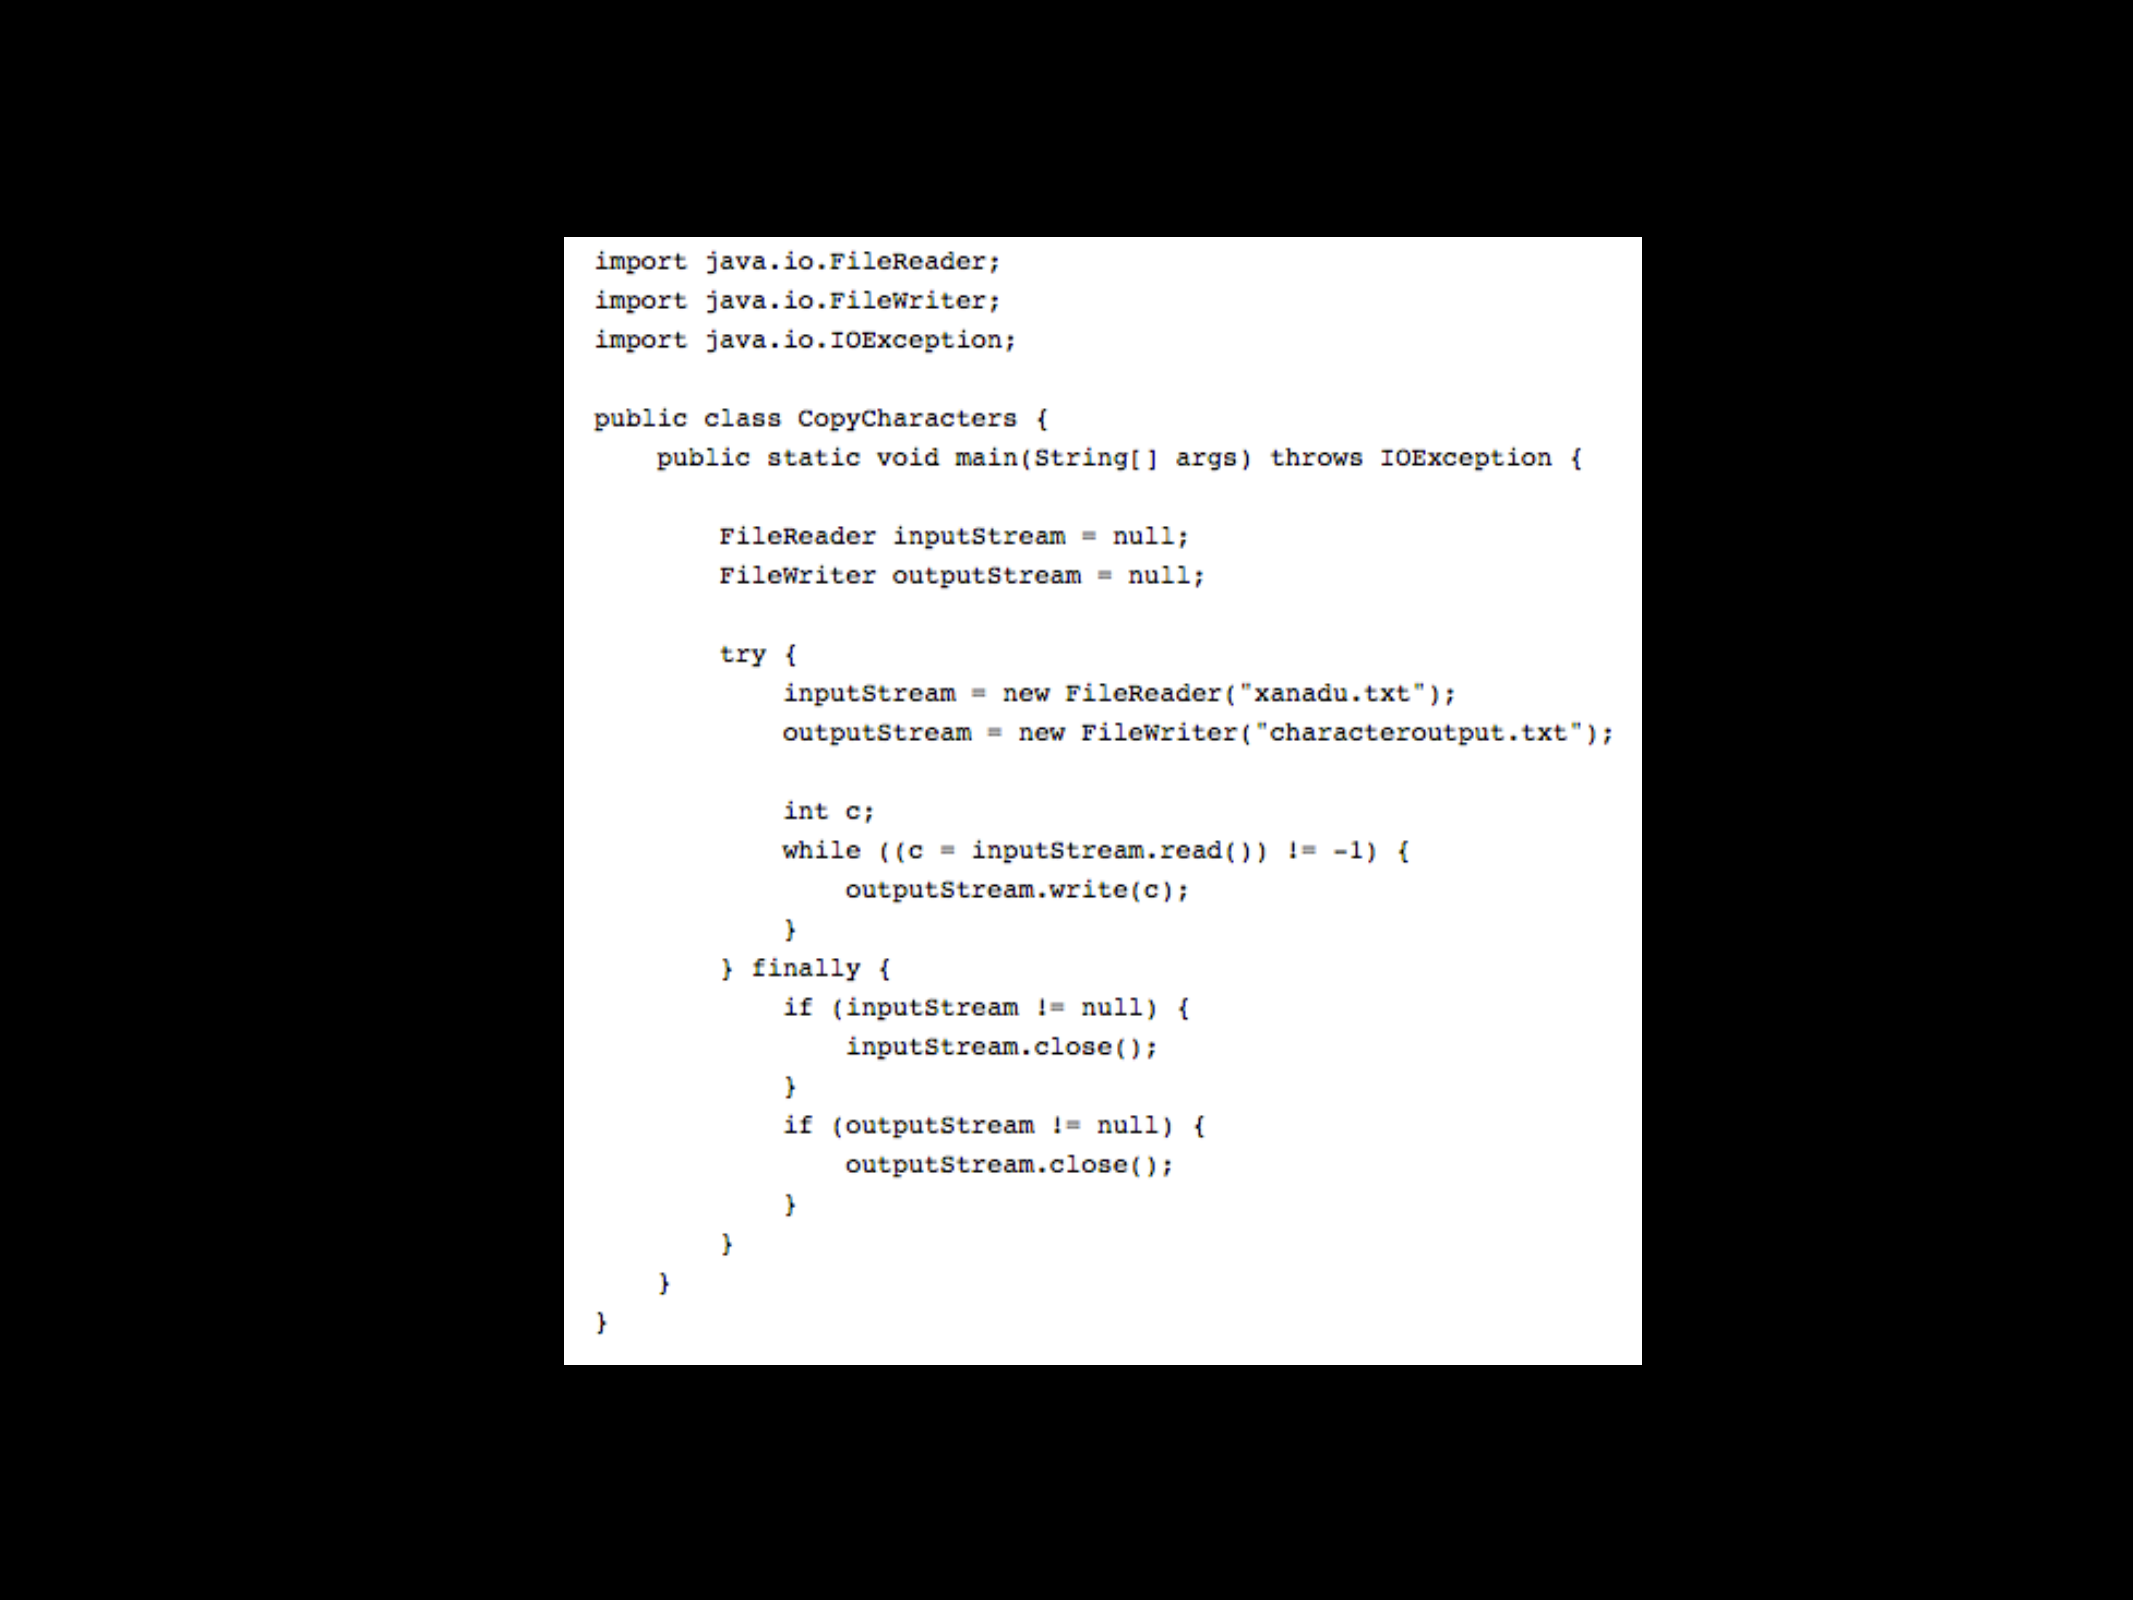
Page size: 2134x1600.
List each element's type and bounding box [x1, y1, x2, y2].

picture [564, 237, 1642, 1365]
